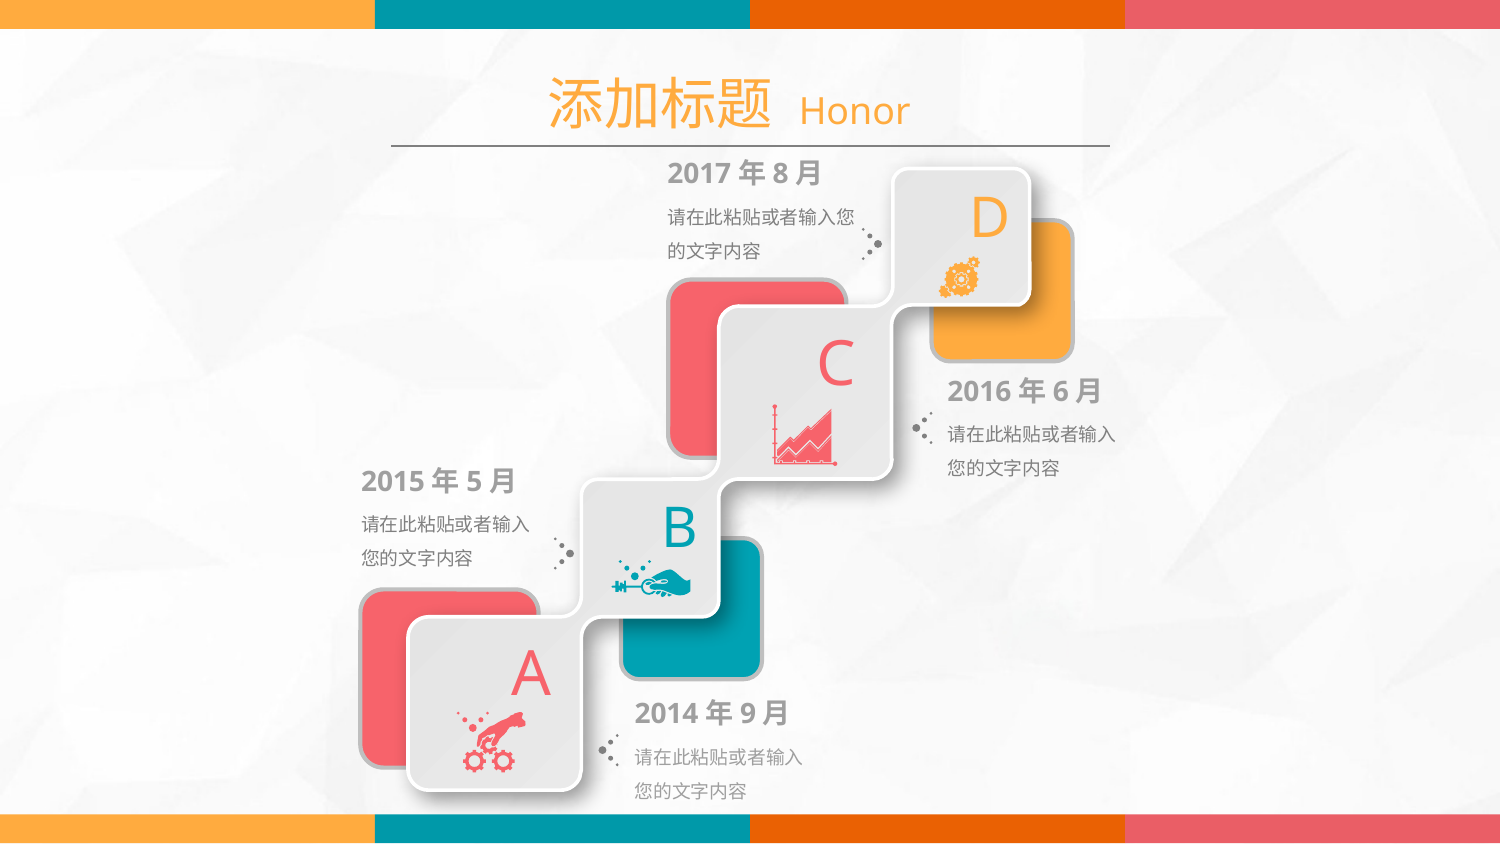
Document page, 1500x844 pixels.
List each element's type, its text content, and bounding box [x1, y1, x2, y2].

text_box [0, 814, 1500, 844]
picture [0, 29, 1500, 814]
text_box 请在此粘贴或者输入您的文字内容 [346, 494, 554, 577]
text_box [406, 167, 1031, 792]
text_box [566, 549, 575, 558]
text_box [619, 537, 764, 681]
text_box [359, 588, 540, 769]
text_box 2016年6月 [932, 365, 1127, 404]
text_box D [951, 173, 1029, 257]
text_box 2017年8月 [652, 148, 847, 187]
text_box [874, 240, 882, 248]
text_box A [492, 625, 570, 716]
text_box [938, 256, 980, 298]
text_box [772, 404, 838, 467]
text_box 2014年9月 [619, 688, 814, 727]
text_box 请在此粘贴或者输入您的文字内容 [652, 187, 872, 270]
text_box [456, 711, 527, 773]
text_box [912, 423, 921, 432]
text_box [930, 219, 1074, 363]
text_box 请在此粘贴或者输入您的文字内容 [932, 404, 1143, 487]
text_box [0, 0, 1500, 29]
text_box 添加标题 Honor [533, 60, 926, 143]
text_box [598, 746, 607, 755]
text_box C [798, 315, 875, 406]
text_box [667, 278, 848, 459]
text_box B [641, 483, 718, 567]
text_box 2015年5月 [346, 455, 541, 494]
text_box 请在此粘贴或者输入您的文字内容 [619, 727, 828, 810]
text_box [611, 559, 691, 598]
